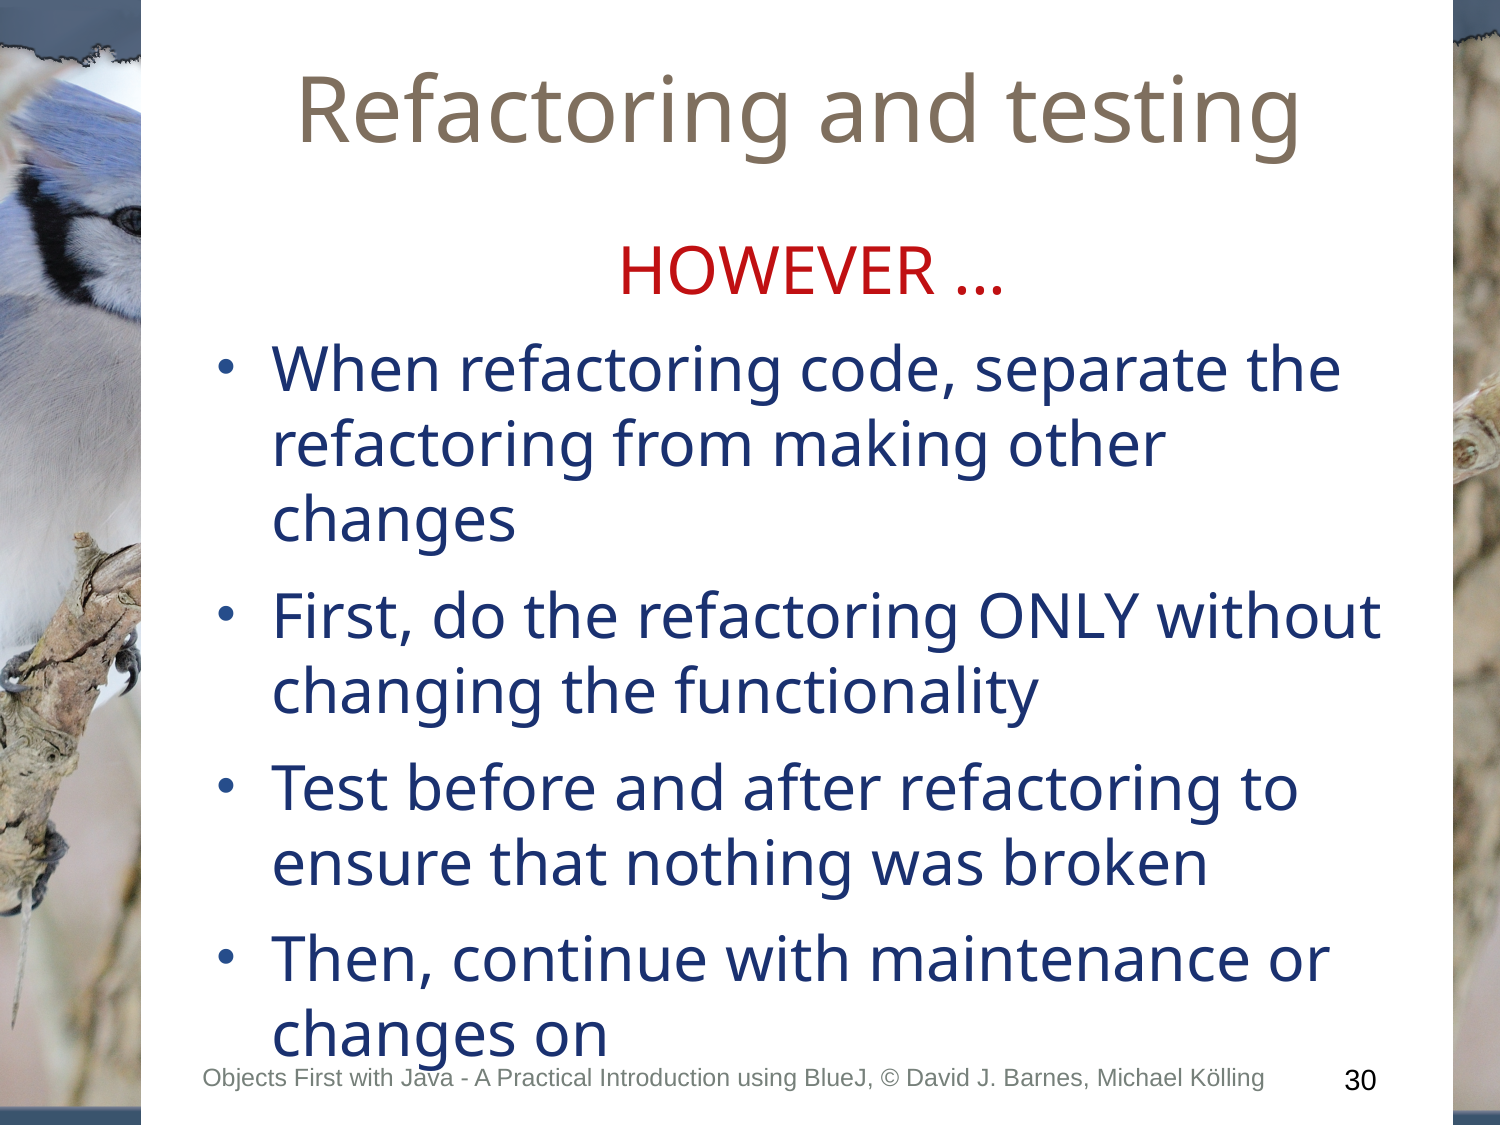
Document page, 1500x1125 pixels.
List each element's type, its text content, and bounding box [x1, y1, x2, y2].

picture [1453, 0, 1500, 1125]
title Refactoring and testing [162, 62, 1438, 149]
list HOWEVER ... When refactoring code, separate the refactoring from making other changes First, do the refactoring ONLY without changing the functionality Test before and after refactoring to ensure that nothing was broken Then, continue with maintenance or changes on [200, 220, 1425, 1000]
text_box Objects First with Java - A Practical Introduction using BlueJ, © David J. Barnes, Michael Kölling [187, 1054, 1325, 1105]
picture [0, 0, 141, 1125]
